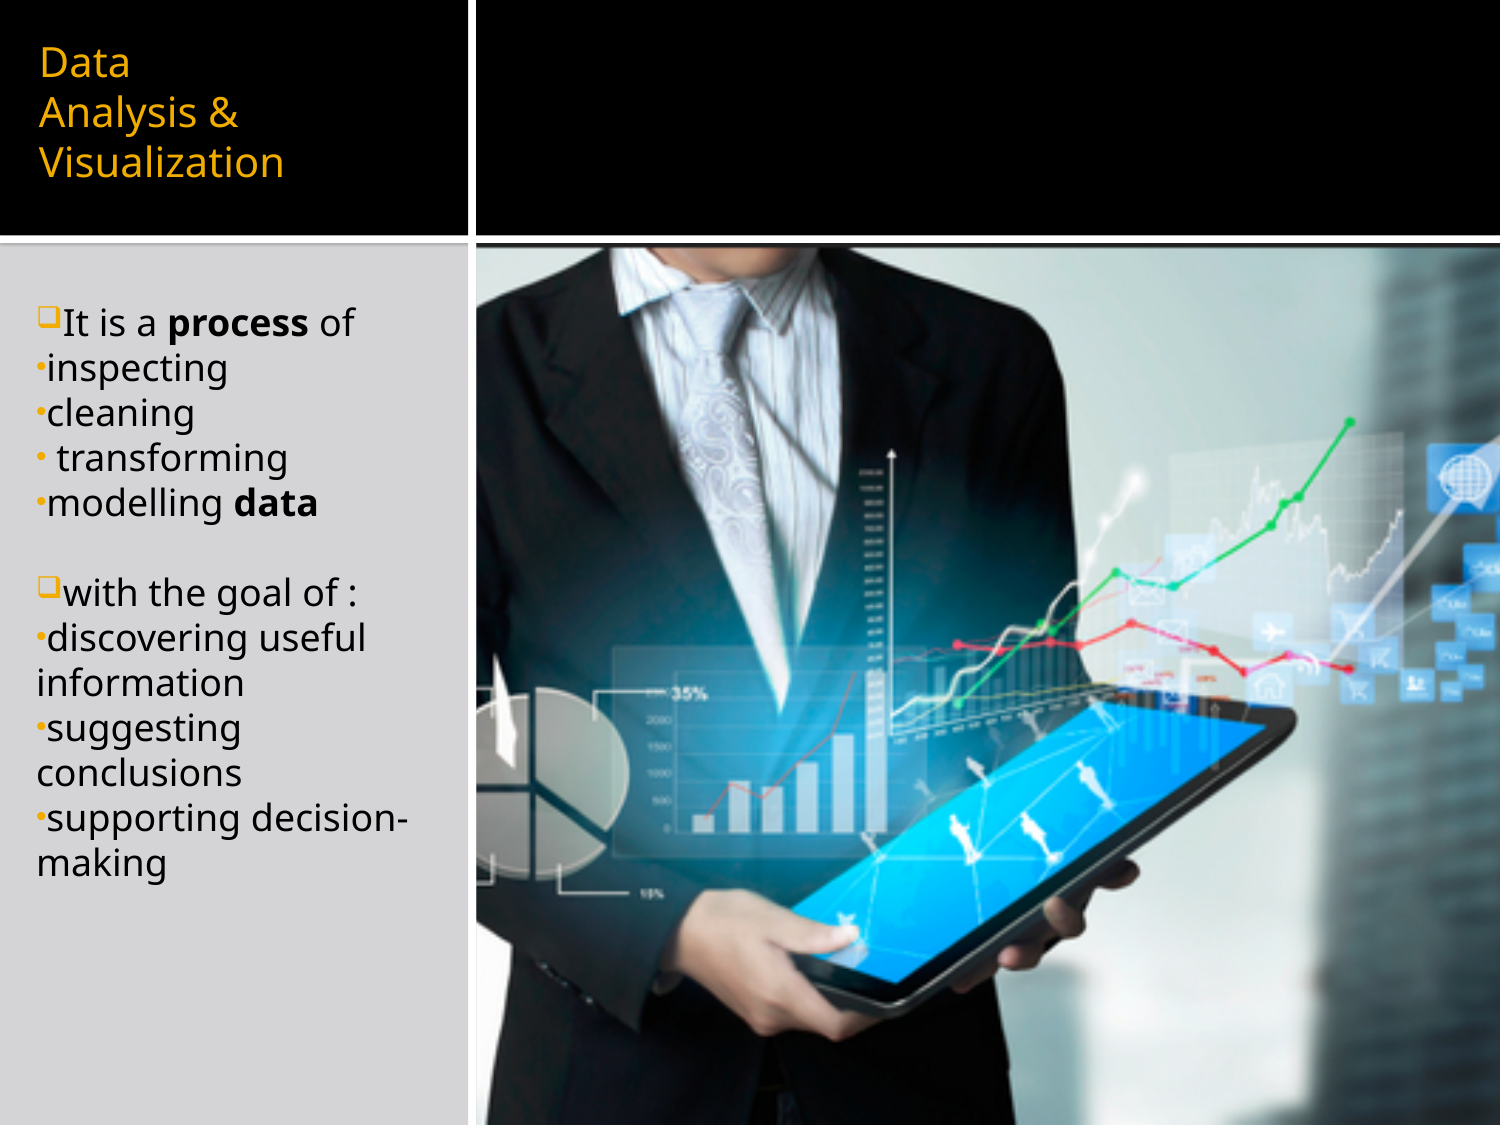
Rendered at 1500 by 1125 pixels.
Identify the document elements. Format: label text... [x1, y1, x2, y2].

picture [476, 243, 1500, 1125]
list It is a process of inspecting cleaning transforming modelling data with the goal of : discovering useful information suggesting conclusions supporting decision-making [26, 283, 432, 1034]
title Data Analysis & Visualization [26, 25, 442, 186]
